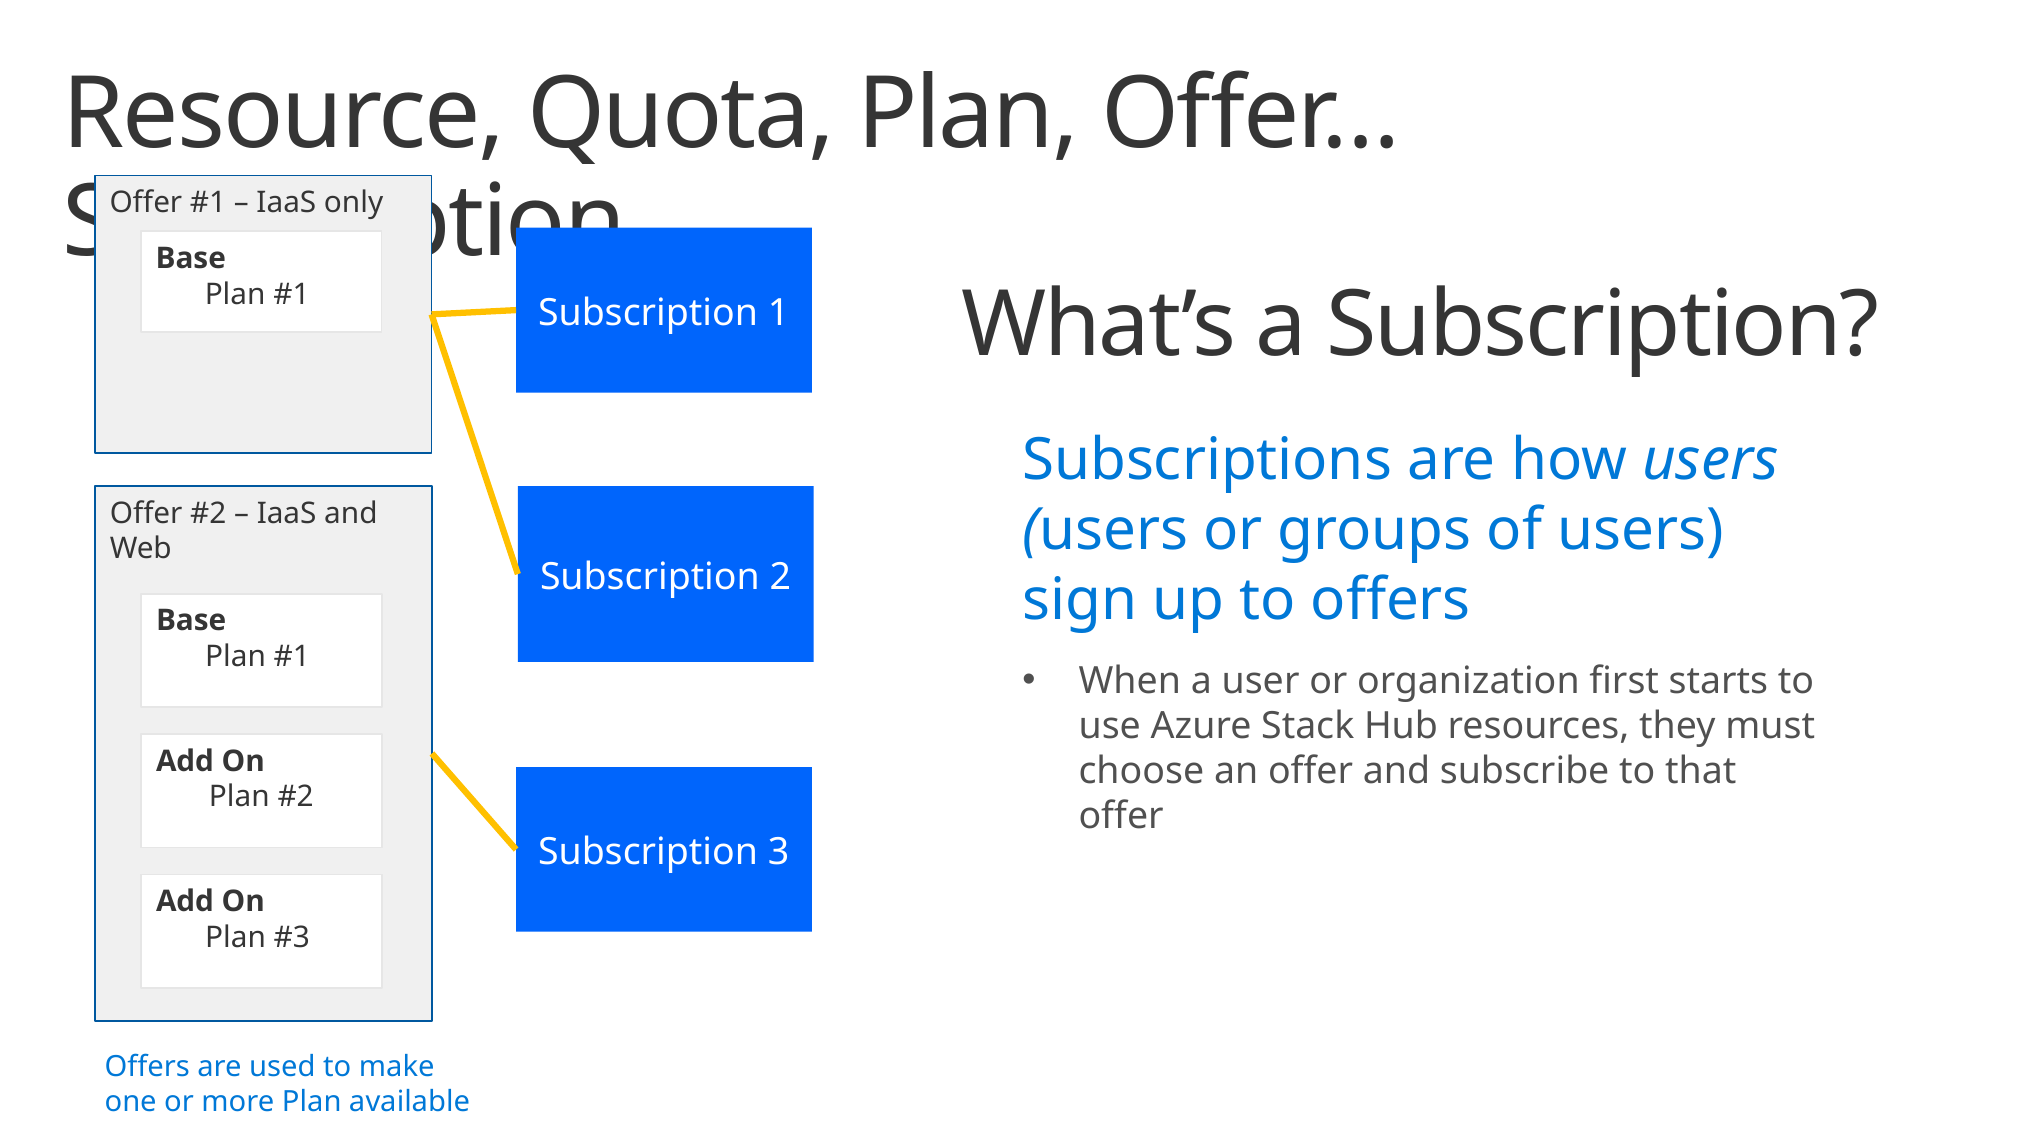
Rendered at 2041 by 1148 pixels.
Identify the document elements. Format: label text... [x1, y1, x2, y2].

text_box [94, 485, 433, 1022]
text_box Resource, Quota, Plan, Offer…Subscription [48, 53, 1945, 174]
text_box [431, 309, 517, 314]
text_box Subscription 2 [517, 485, 814, 663]
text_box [94, 175, 432, 454]
text_box What’s a Subscription? [931, 252, 1910, 399]
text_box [431, 314, 519, 575]
text_box Offers are used to make one or more Plan available [89, 1039, 496, 1125]
text_box Subscription 1 [515, 227, 813, 393]
text_box Subscription 3 [515, 766, 813, 933]
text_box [431, 753, 517, 850]
text_box Subscriptions are how users (users or groups of users) sign up to offers When a user or organization first starts to use Azure Stack Hub resources, they must choose an offer and subscribe to that offer [1007, 413, 1843, 844]
